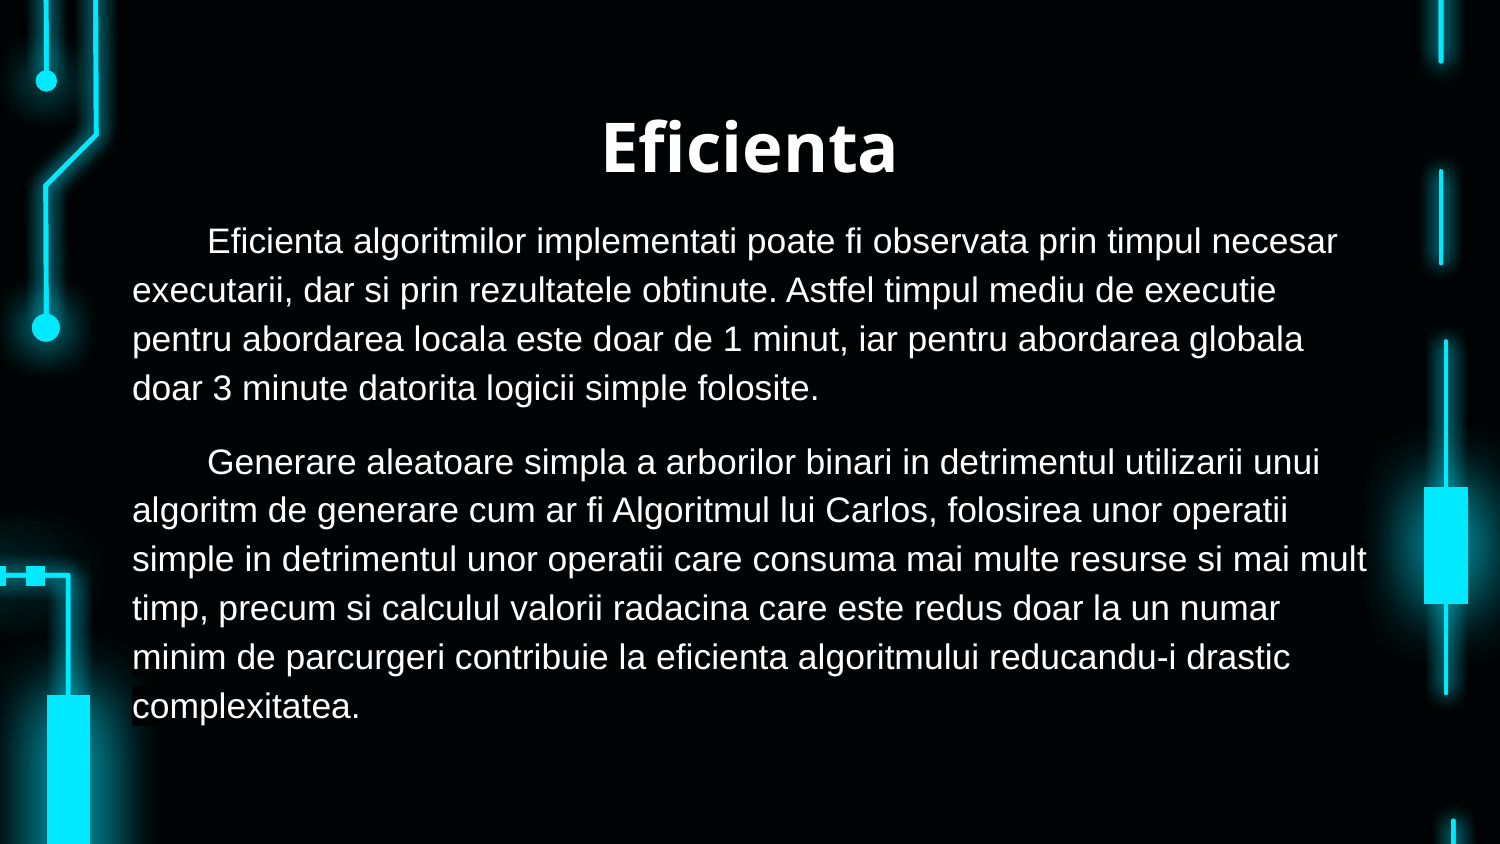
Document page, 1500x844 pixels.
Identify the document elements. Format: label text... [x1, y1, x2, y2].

title Eficienta [116, 88, 1383, 167]
list Eficienta algoritmilor implementati poate fi observata prin timpul necesar executarii, dar si prin rezultatele obtinute. Astfel timpul mediu de executie pentru abordarea locala este doar de 1 minut, iar pentru abordarea globala doar 3 minute datorita logicii simple folosite. Generare aleatoare simpla a arborilor binari in detrimentul utilizarii unui algoritm de generare cum ar fi Algoritmul lui Carlos, folosirea unor operatii simple in detrimentul unor operatii care consuma mai multe resurse si mai mult timp, precum si calculul valorii radacina care este redus doar la un numar minim de parcurgeri contribuie la eficienta algoritmului reducandu-i drastic complexitatea. [116, 196, 1383, 750]
